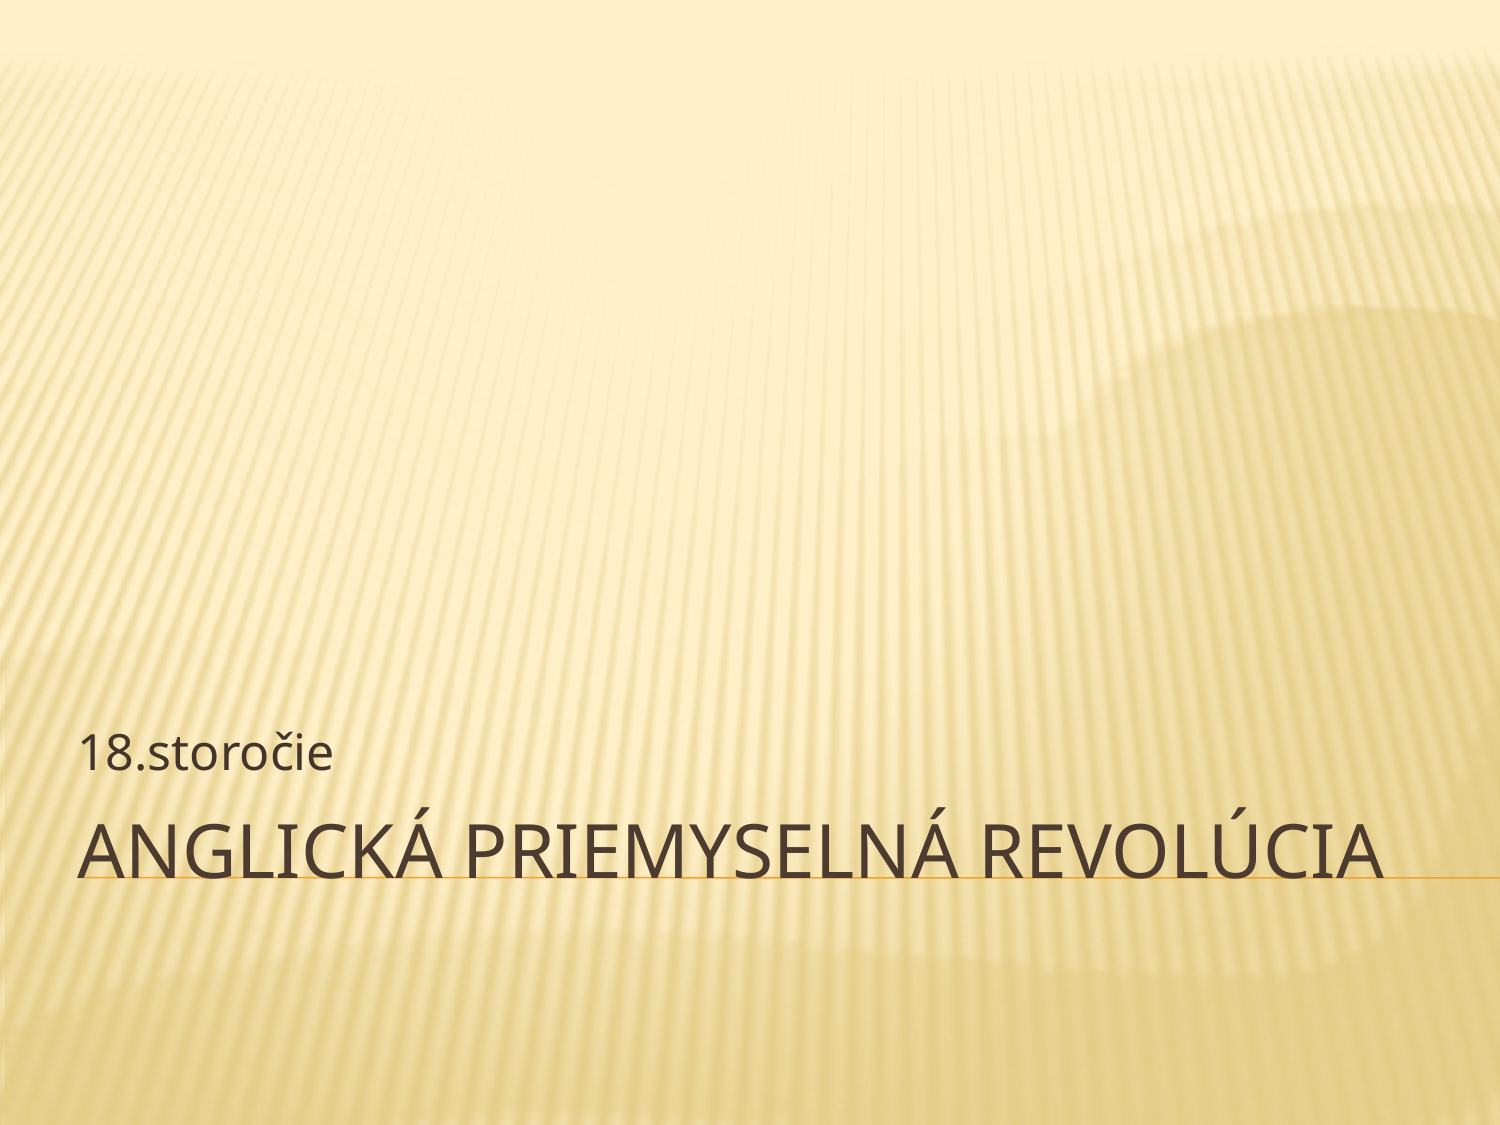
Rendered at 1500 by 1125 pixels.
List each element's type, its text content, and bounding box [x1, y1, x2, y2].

subtitle 18.storočie [62, 637, 1450, 788]
title Anglická priemyselná revolúcia [62, 796, 1450, 997]
